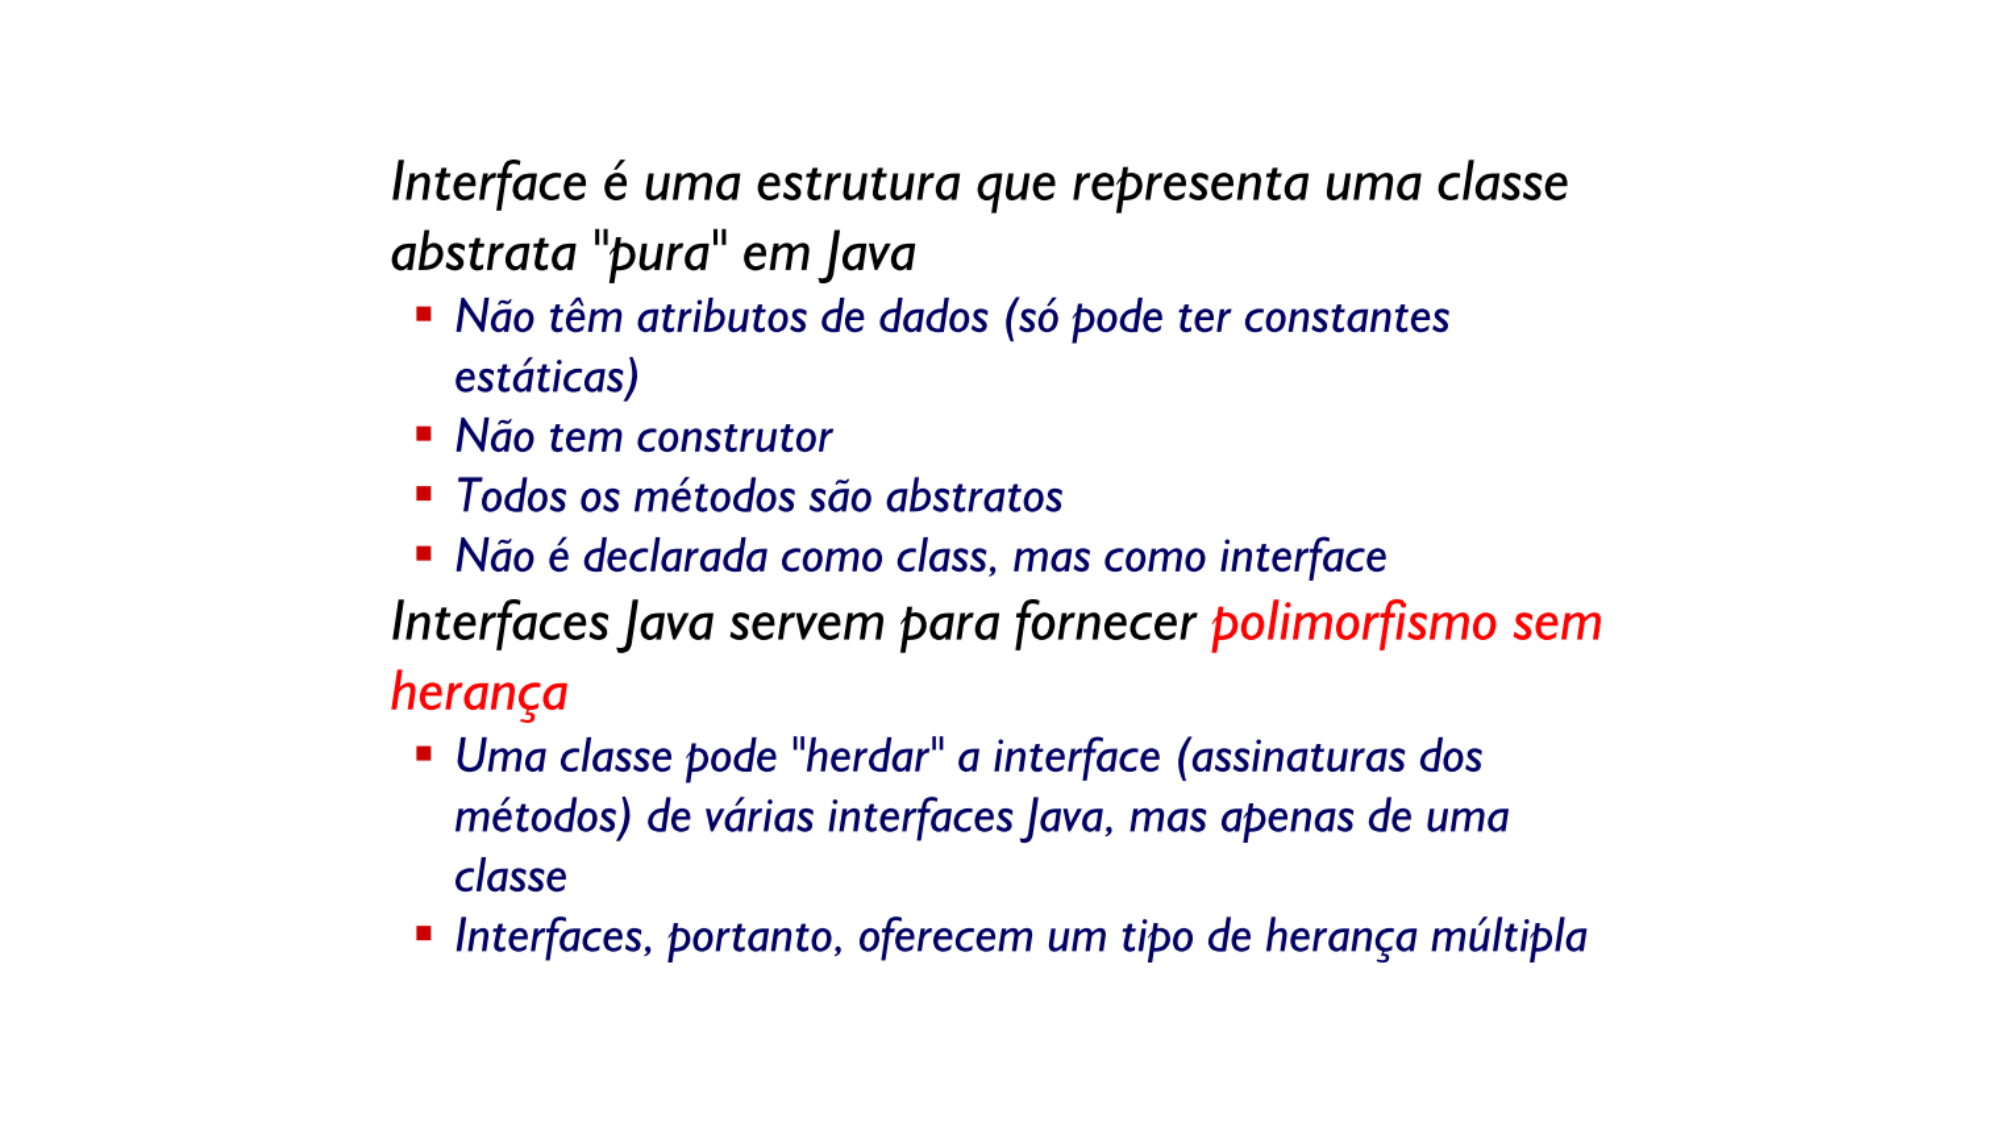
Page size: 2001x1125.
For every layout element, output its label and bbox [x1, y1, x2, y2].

picture [378, 136, 1622, 989]
